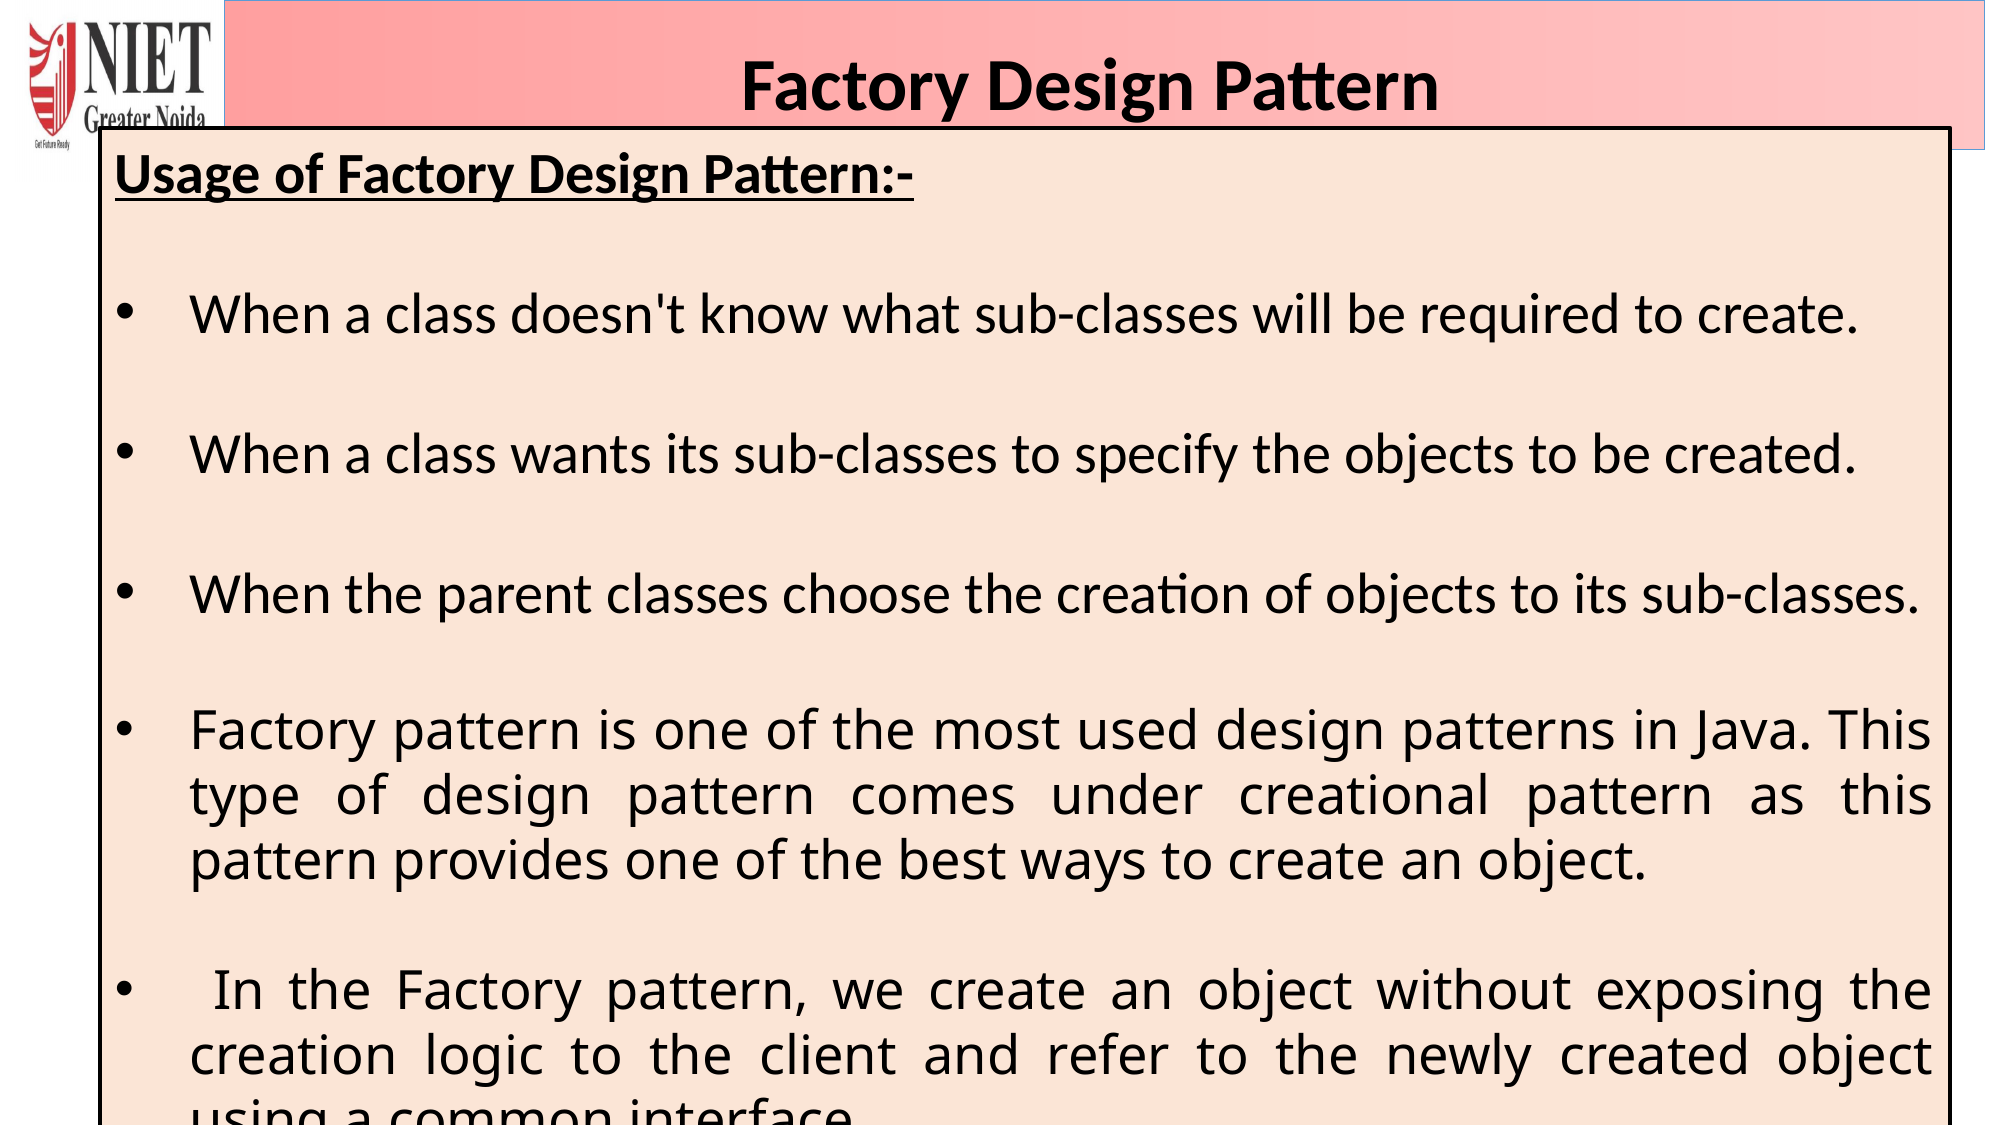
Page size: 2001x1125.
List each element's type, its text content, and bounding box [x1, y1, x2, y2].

text_box Usage of Factory Design Pattern:- When a class doesn't know what sub-classes will be required to create. When a class wants its sub-classes to specify the objects to be created. When the parent classes choose the creation of objects to its sub-classes. Factory pattern is one of the most used design patterns in Java. This type of design pattern comes under creational pattern as this pattern provides one of the best ways to create an object. In the Factory pattern, we create an object without exposing the creation logic to the client and refer to the newly created object using a common interface. [99, 128, 1950, 1125]
text_box Factory Design Pattern [600, 28, 1600, 134]
picture [15, 0, 224, 182]
